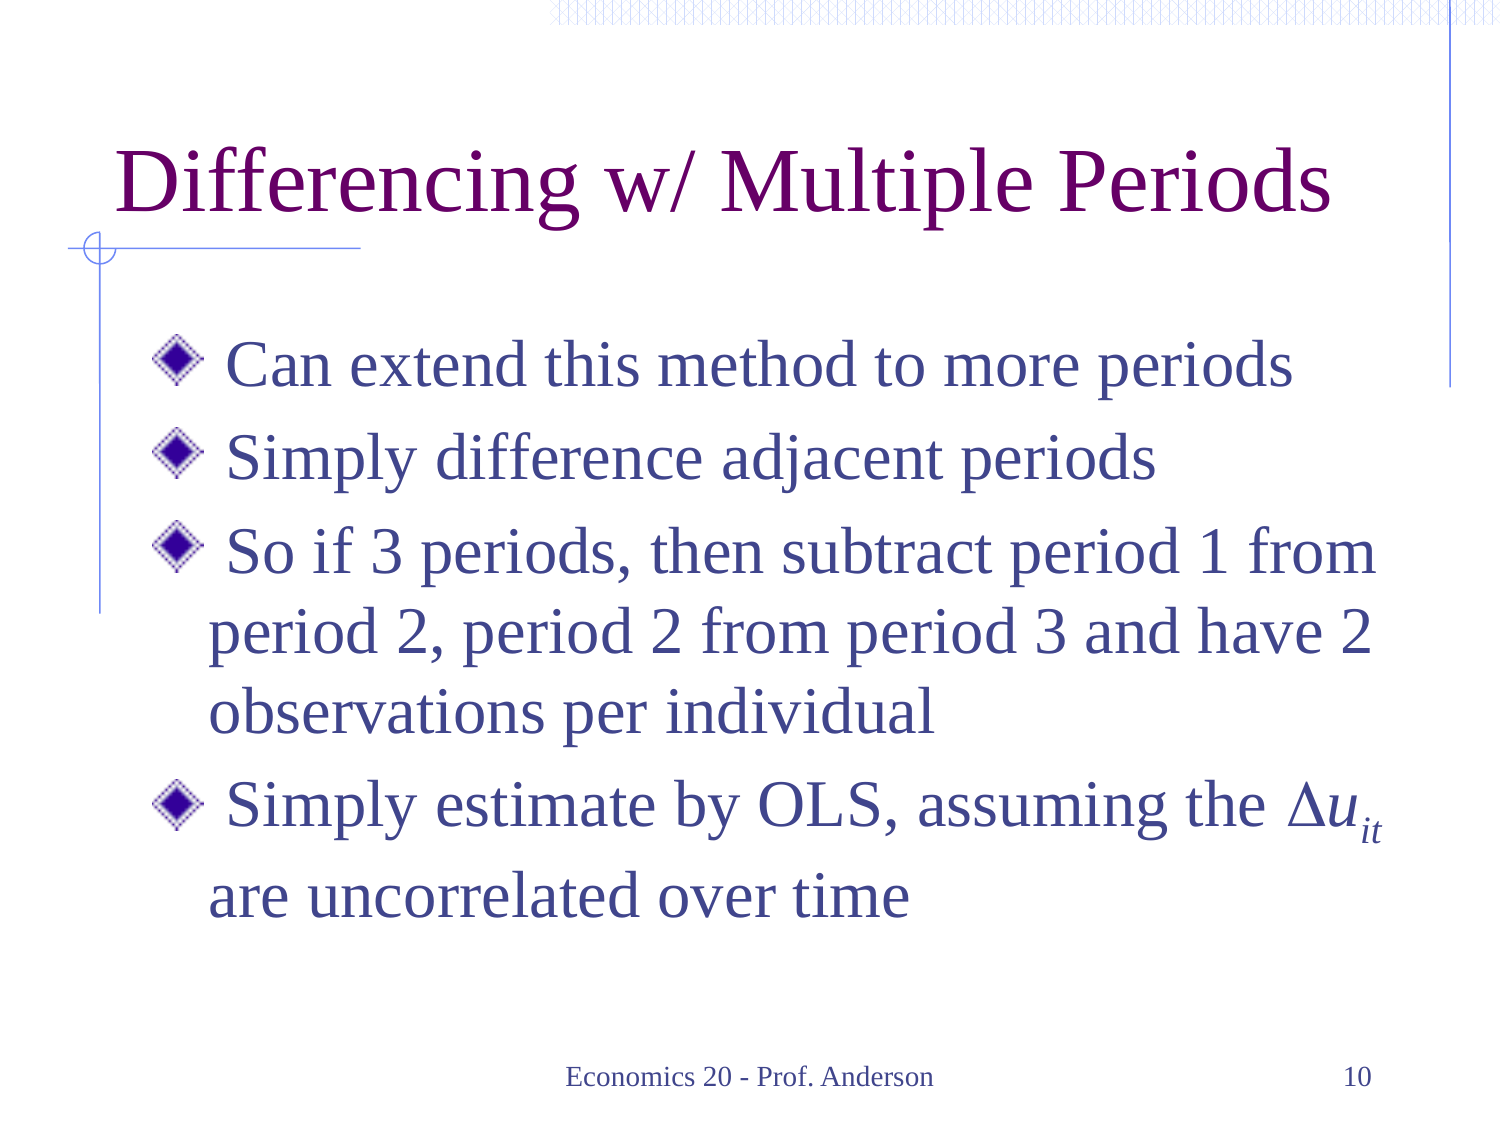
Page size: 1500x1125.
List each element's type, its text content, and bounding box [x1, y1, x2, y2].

picture [152, 334, 204, 386]
picture [152, 427, 204, 479]
title Differencing w/ Multiple Periods [99, 50, 1375, 238]
list Can extend this method to more periods Simply difference adjacent periods So if 3 periods, then subtract period 1 from period 2, period 2 from period 3 and have 2 observations per individual Simply estimate by OLS, assuming the Duit are uncorrelated over time [137, 312, 1413, 988]
picture [152, 779, 204, 831]
slide_number 10 [1074, 1025, 1388, 1100]
footer Economics 20 - Prof. Anderson [512, 1025, 988, 1100]
picture [152, 520, 204, 573]
